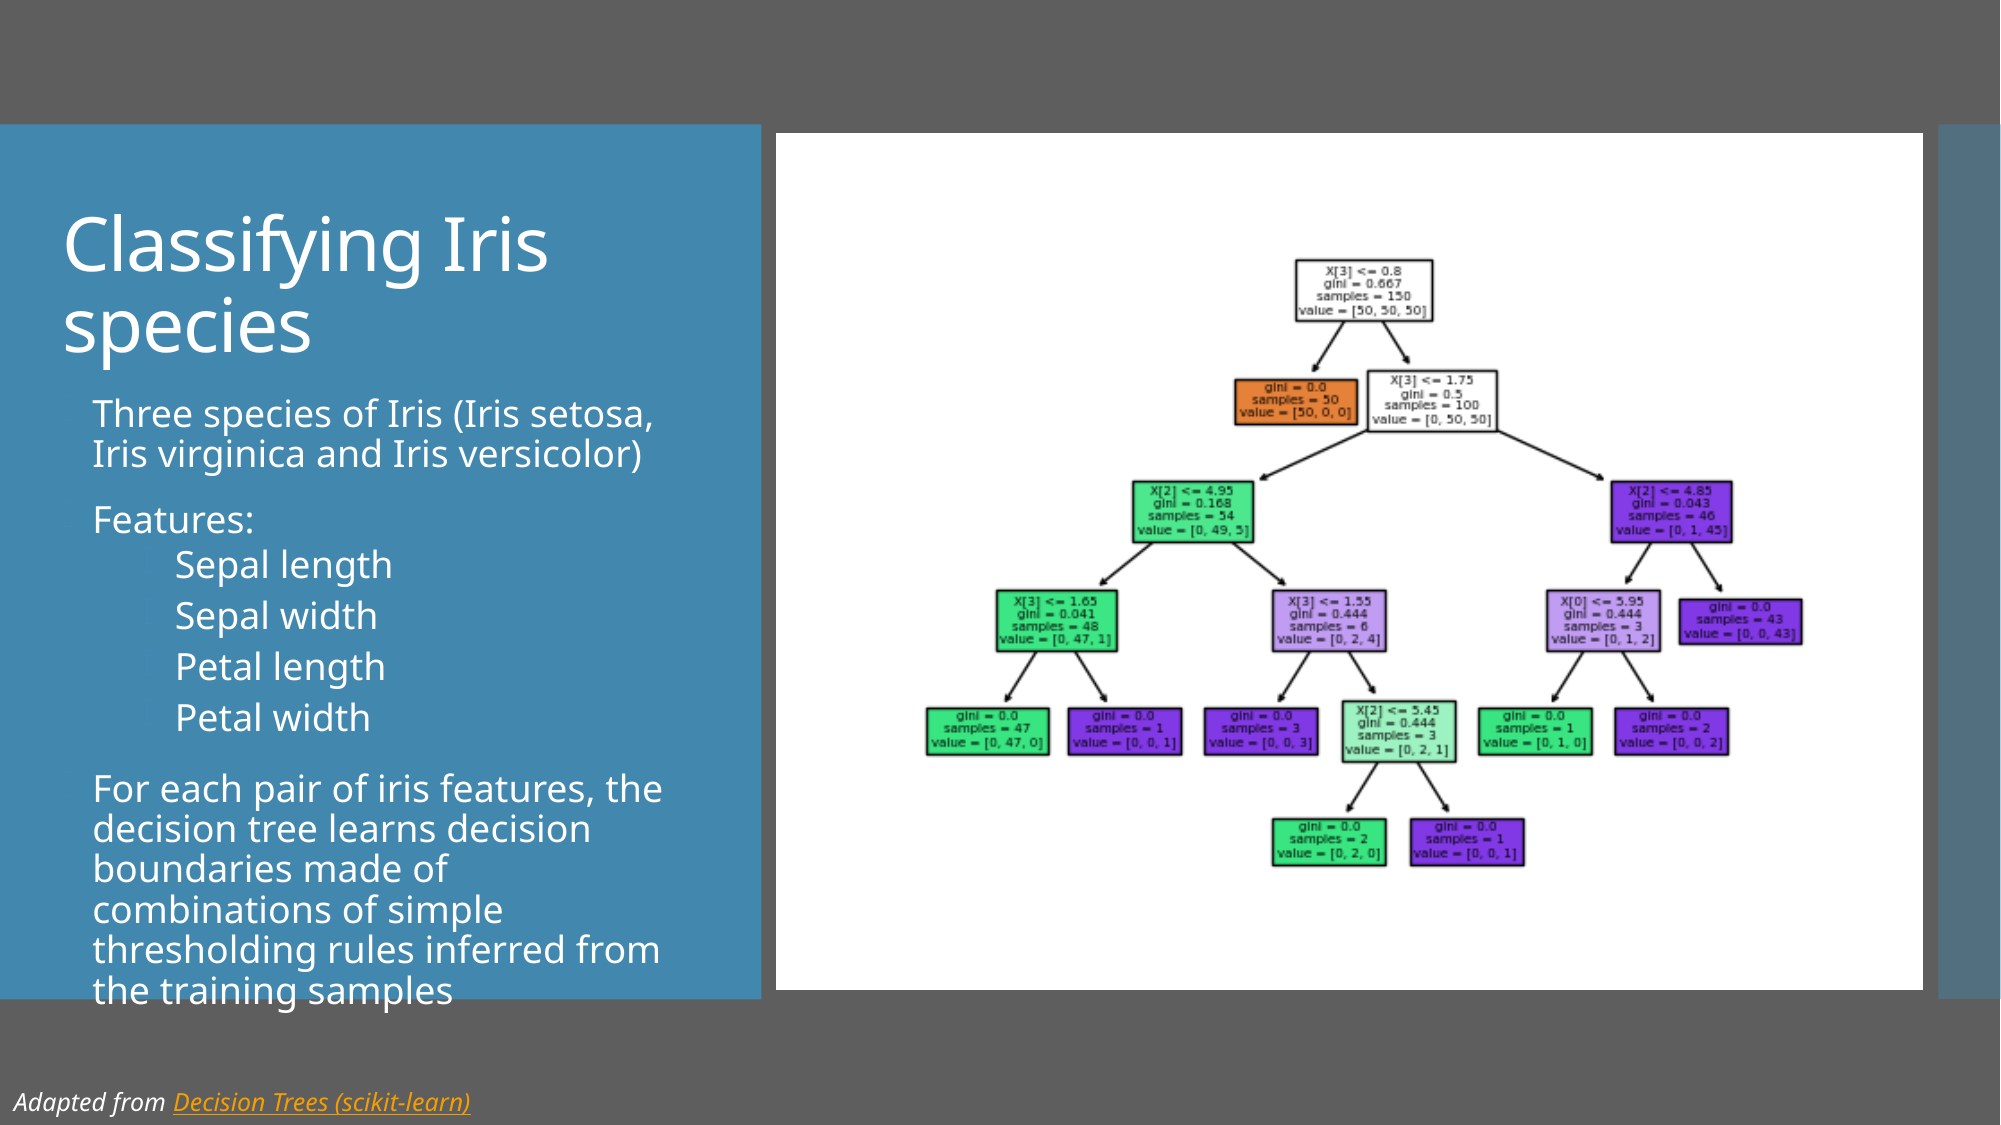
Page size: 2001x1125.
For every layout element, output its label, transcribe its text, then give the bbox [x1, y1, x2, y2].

text_box Adapted from Decision Trees (scikit-learn) [0, 1079, 1329, 1125]
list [776, 133, 1923, 991]
text_box [0, 0, 2000, 1125]
text_box [1937, 124, 2000, 1000]
text_box Three species of Iris (Iris setosa, Iris virginica and Iris versicolor) Features: Sepal length Sepal width Petal length Petal width For each pair of iris features, the decision tree learns decision boundaries made of combinations of simple thresholding rules inferred from the training samples [47, 387, 707, 925]
text_box [0, 124, 762, 1000]
title Classifying Iris species [47, 184, 707, 387]
